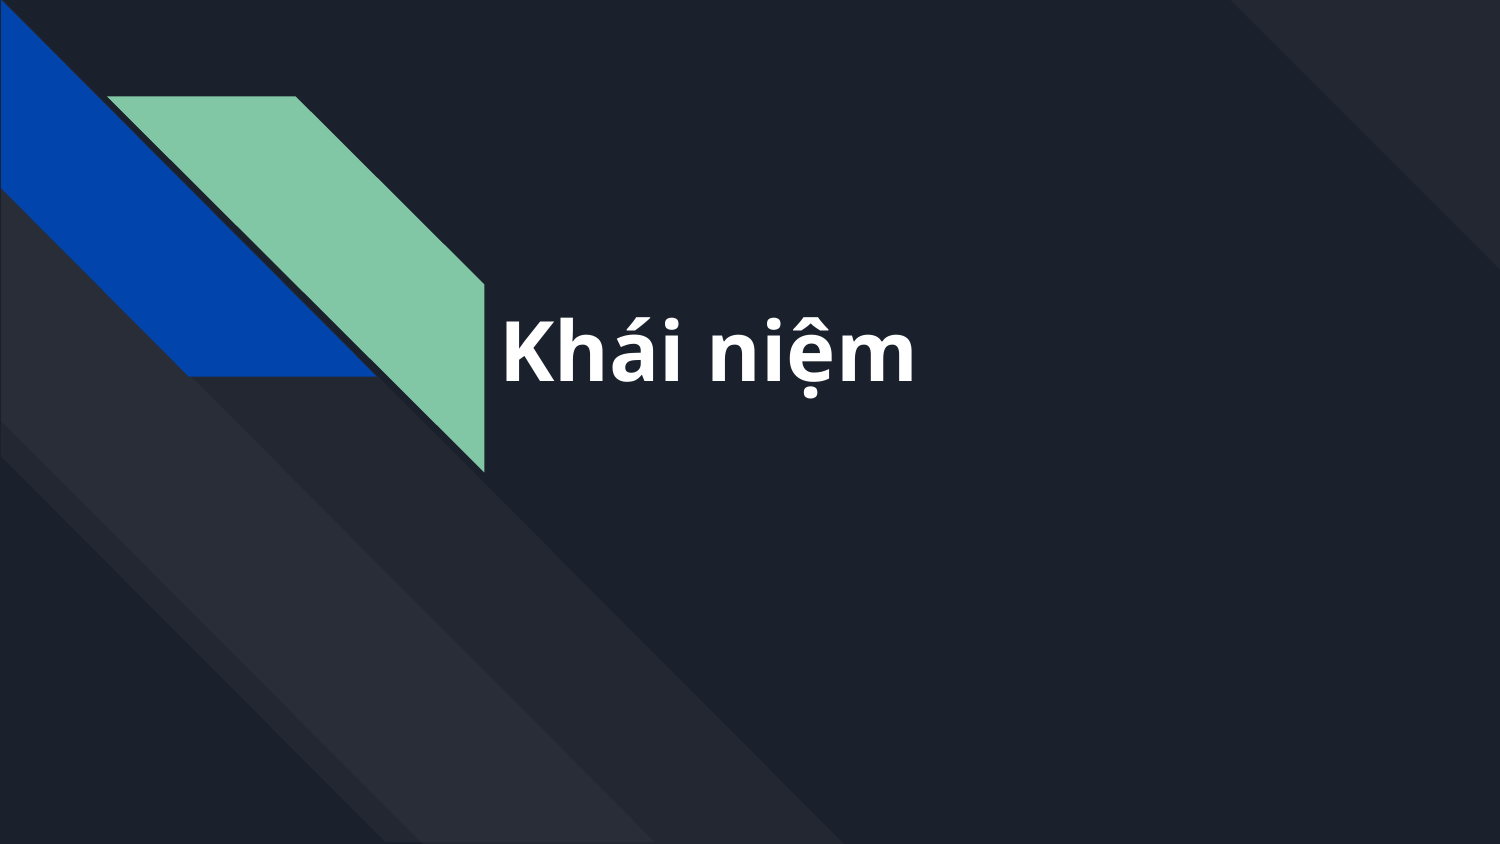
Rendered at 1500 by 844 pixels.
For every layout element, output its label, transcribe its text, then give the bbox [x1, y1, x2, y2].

title Khái niệm [484, 283, 1500, 521]
